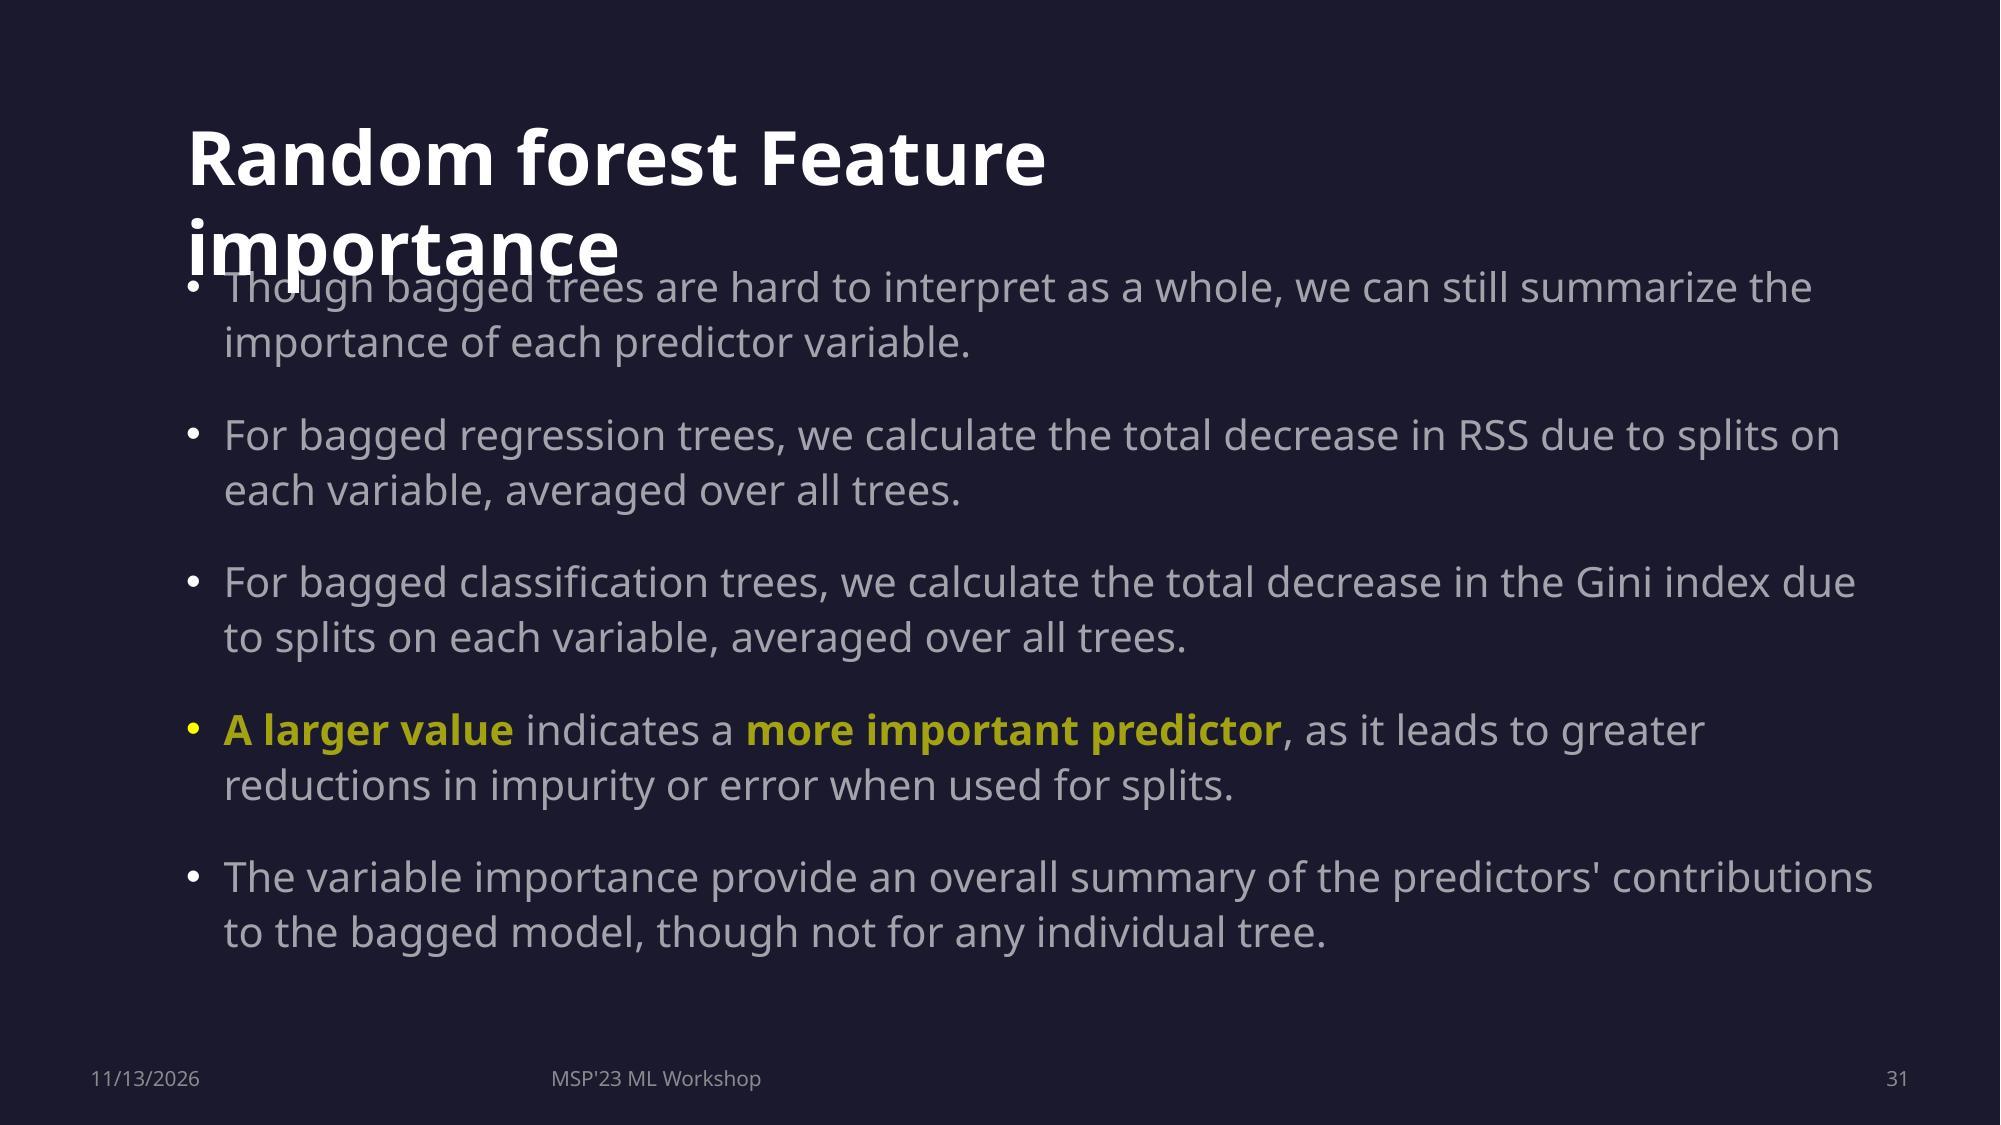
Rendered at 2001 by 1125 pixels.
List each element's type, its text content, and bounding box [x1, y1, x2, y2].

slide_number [90, 1067, 522, 1093]
text_box Though bagged trees are hard to interpret as a whole, we can still summarize the importance of each predictor variable. For bagged regression trees, we calculate the total decrease in RSS due to splits on each variable, averaged over all trees. For bagged classification trees, we calculate the total decrease in the Gini index due to splits on each variable, averaged over all trees. A larger value indicates a more important predictor, as it leads to greater reductions in impurity or error when used for splits. The variable importance provide an overall summary of the predictors' contributions to the bagged model, though not for any individual tree. [171, 248, 1898, 978]
slide_number 31 [1632, 1067, 1910, 1093]
footer MSP'23 ML Workshop [551, 1067, 1598, 1093]
text_box Random forest Feature importance [171, 102, 1451, 248]
